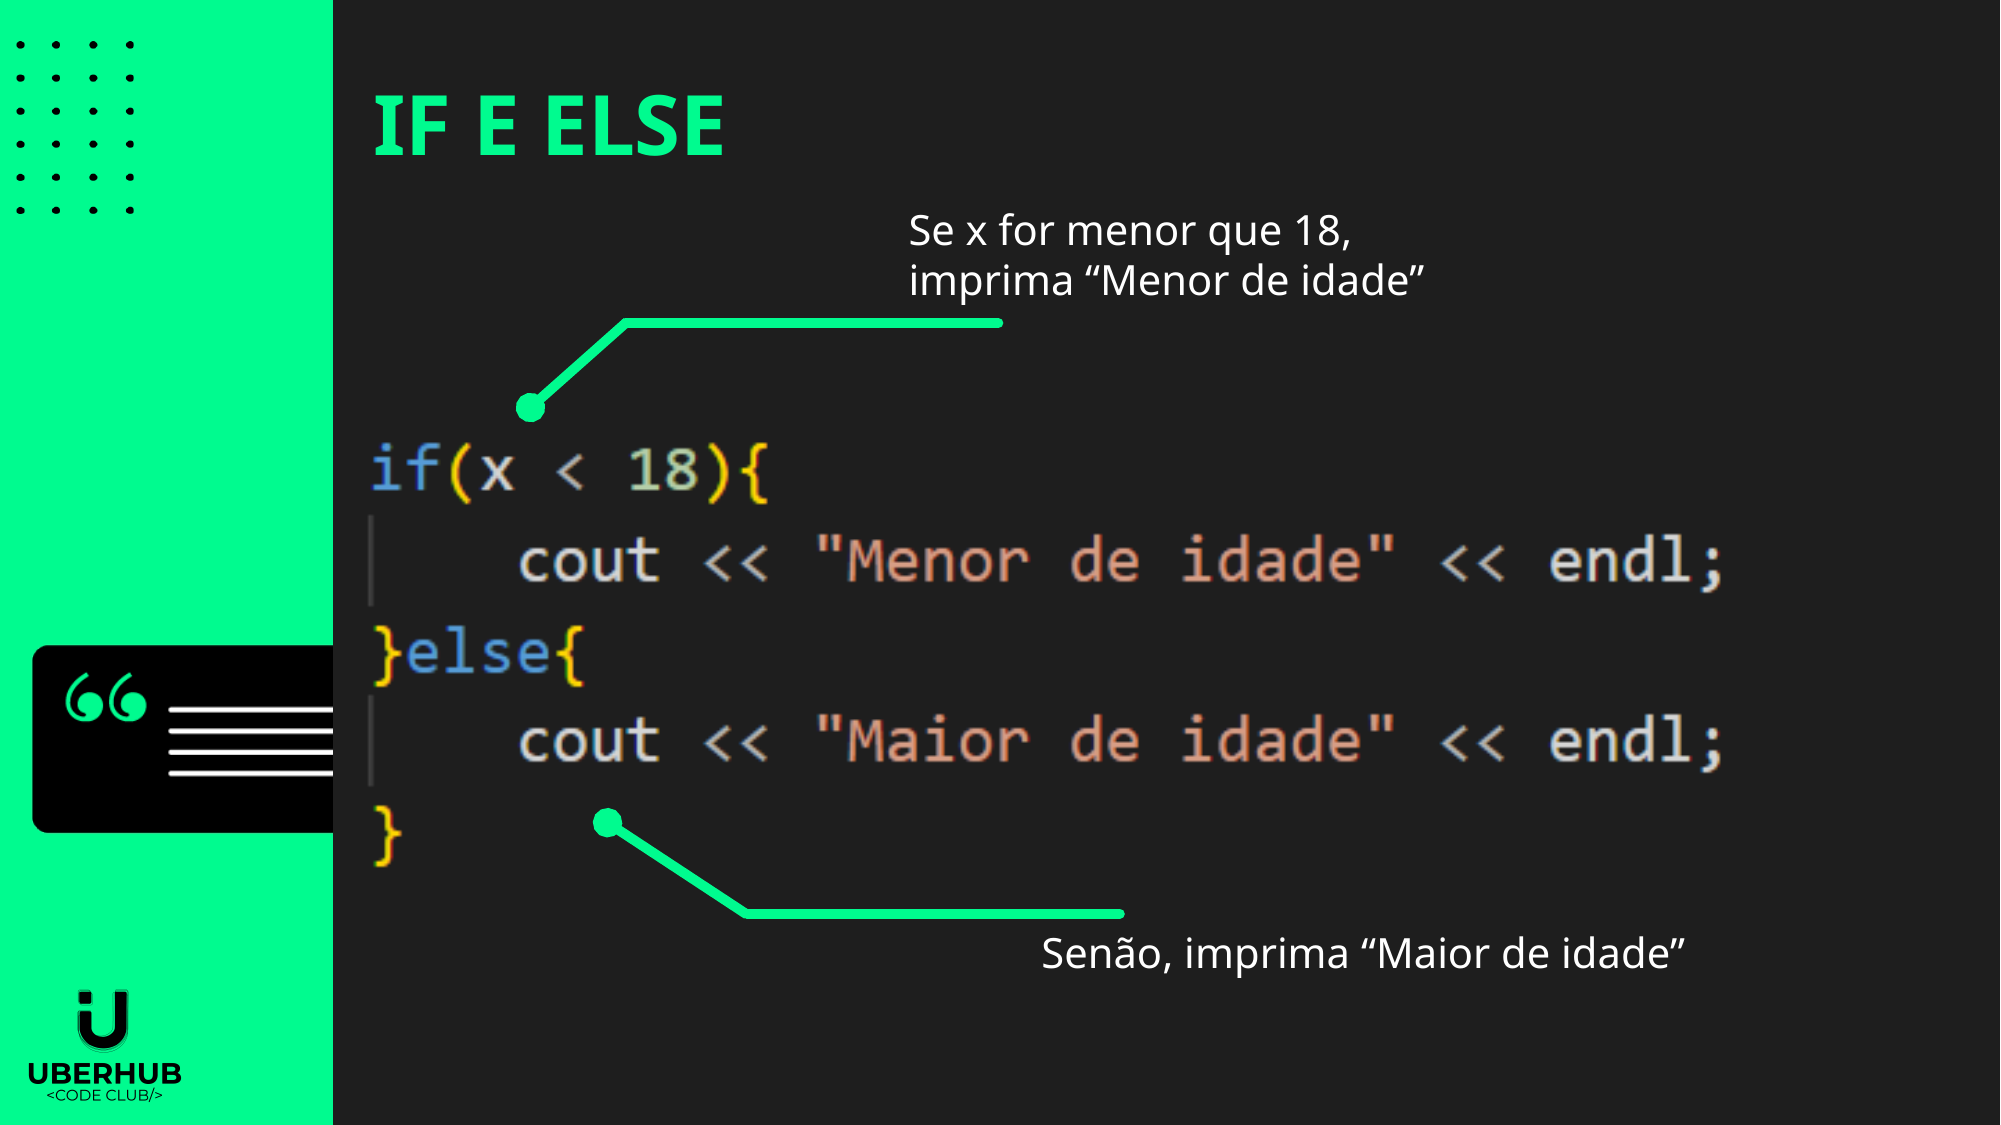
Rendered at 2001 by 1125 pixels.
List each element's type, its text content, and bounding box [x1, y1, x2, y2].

title IF e else [358, 59, 1957, 197]
text_box [332, 0, 2000, 1125]
picture [0, 41, 134, 214]
picture [15, 628, 332, 844]
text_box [530, 321, 628, 408]
text_box Senão, imprima “Maior de idade” [1026, 919, 1827, 985]
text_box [607, 822, 747, 915]
picture [358, 430, 1754, 898]
picture [24, 984, 185, 1104]
text_box Se x for menor que 18, imprima “Menor de idade” [893, 196, 1493, 312]
